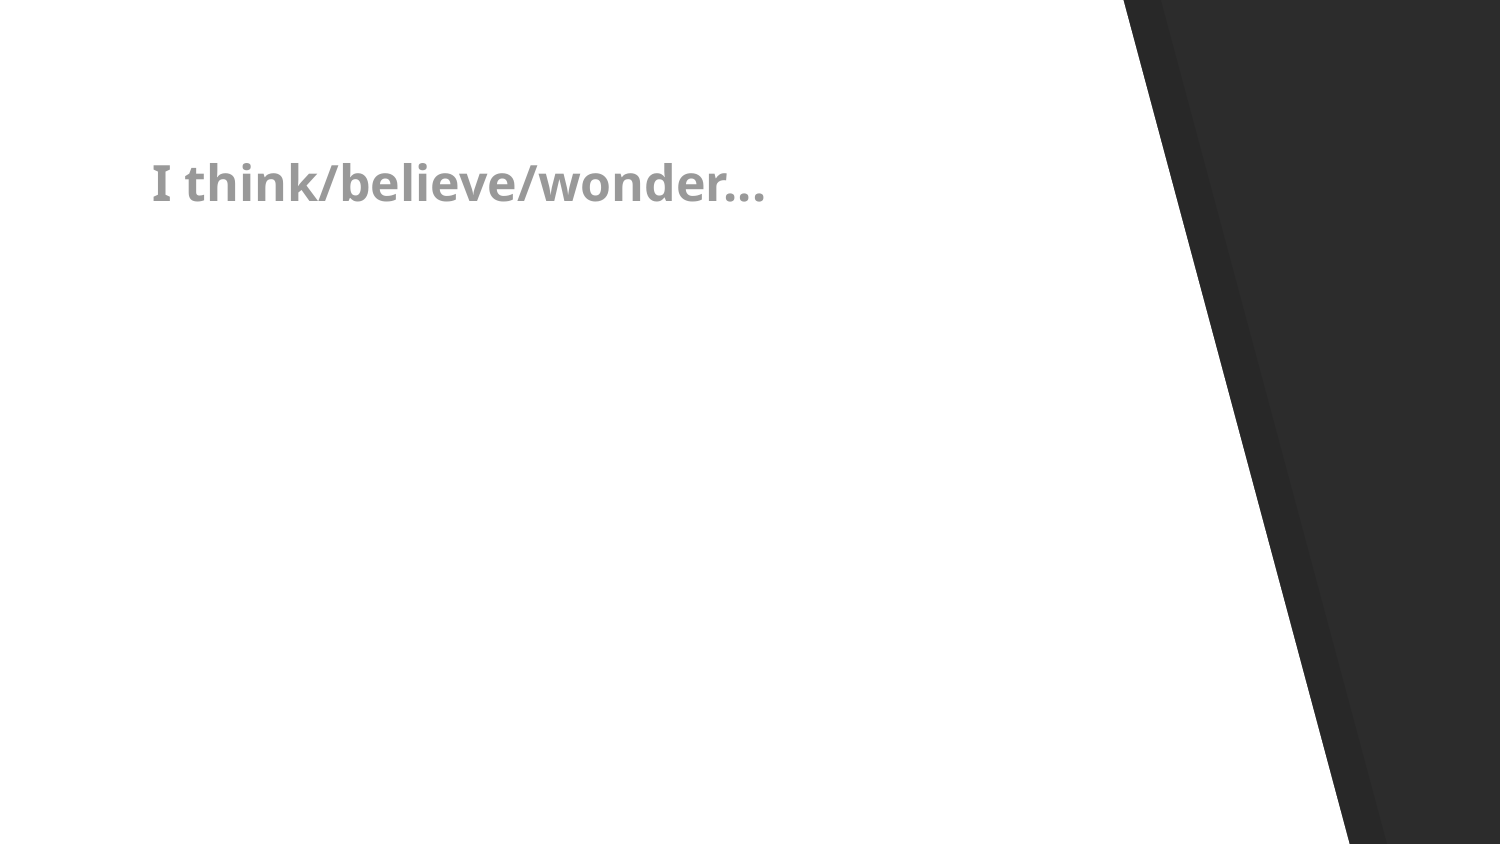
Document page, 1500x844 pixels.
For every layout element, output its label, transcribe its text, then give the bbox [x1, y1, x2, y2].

title I think/believe/wonder... [137, 146, 1011, 227]
